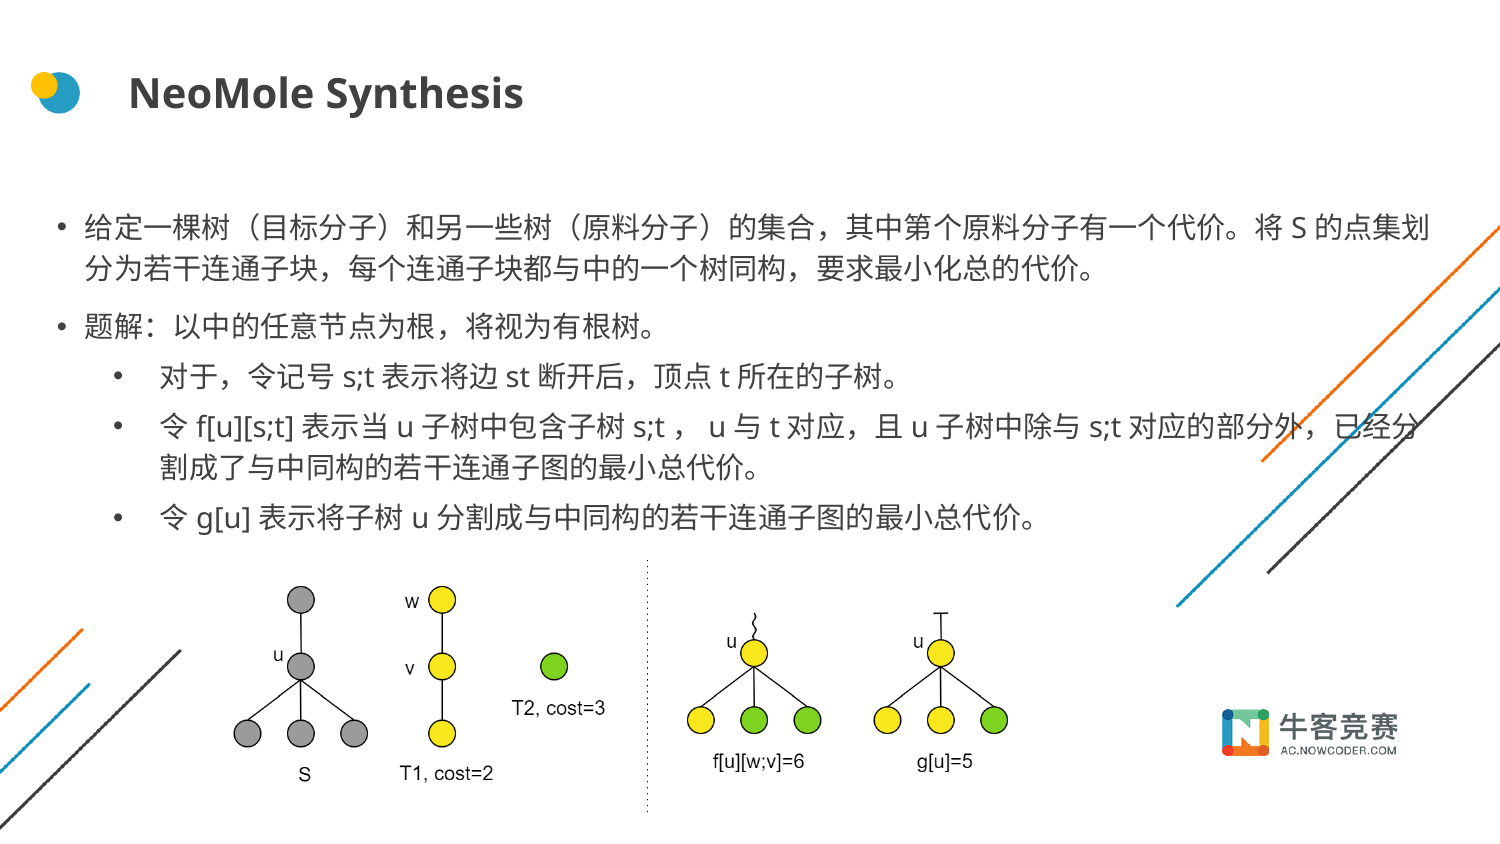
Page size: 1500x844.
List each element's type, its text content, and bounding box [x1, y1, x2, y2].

picture [0, 0, 1500, 844]
title NeoMole Synthesis [112, 31, 1429, 160]
picture [1339, 426, 1355, 436]
